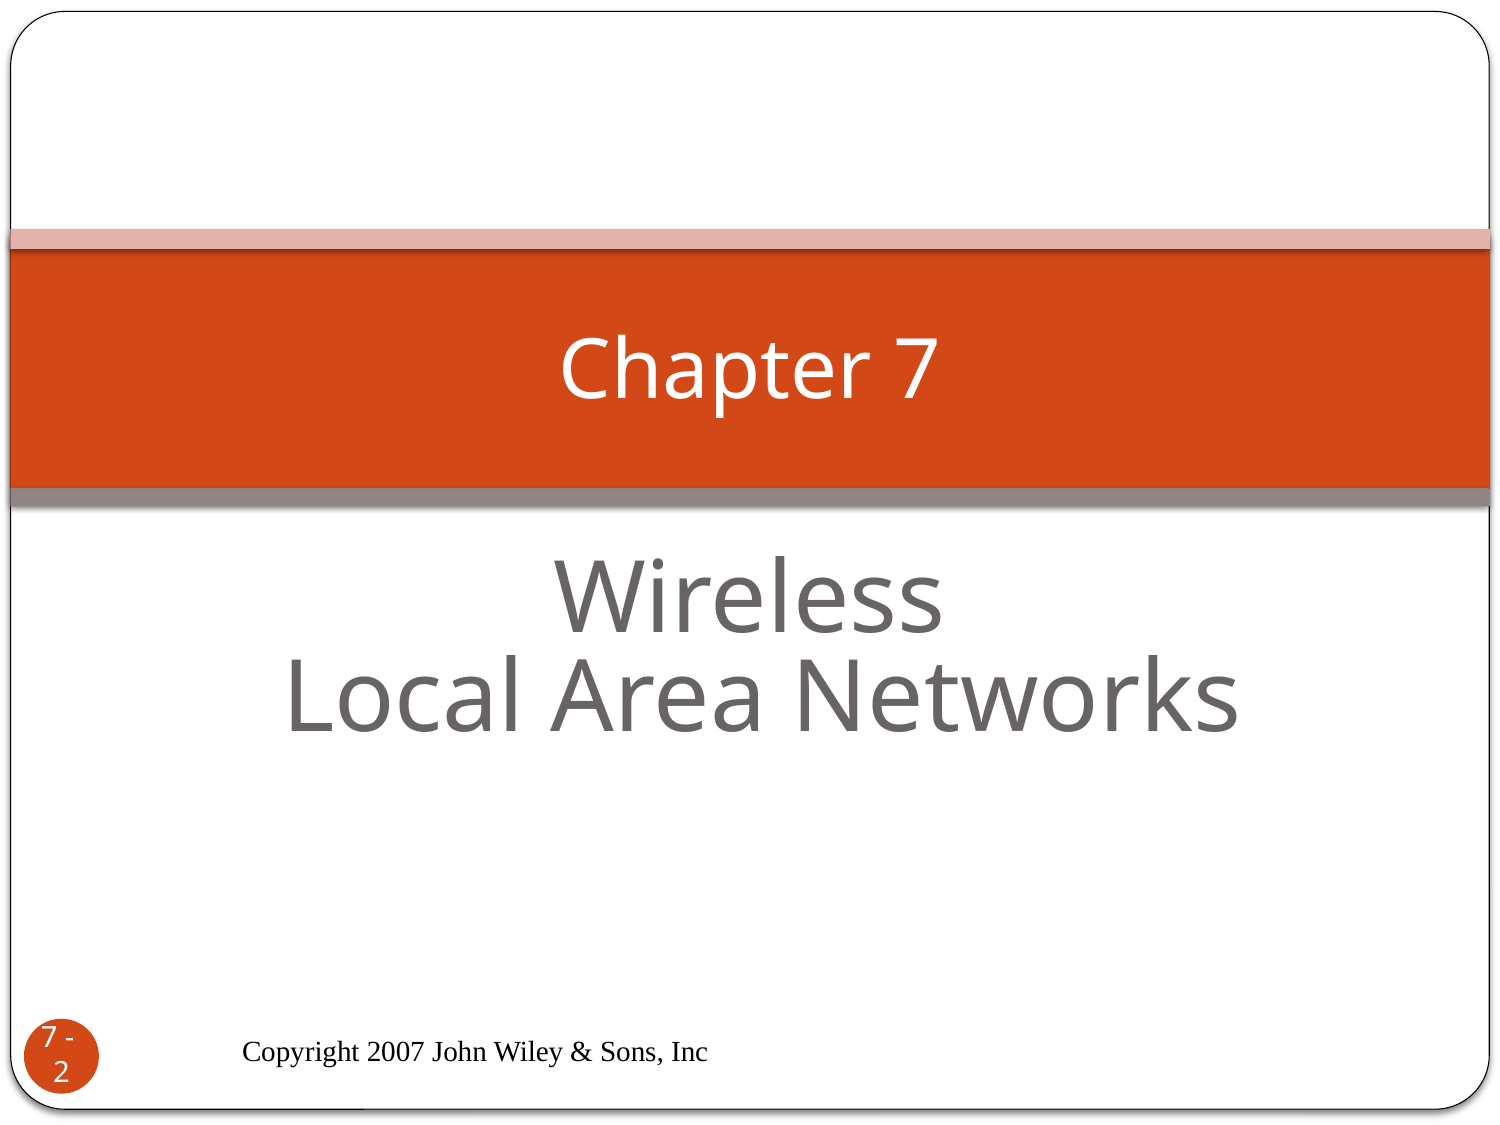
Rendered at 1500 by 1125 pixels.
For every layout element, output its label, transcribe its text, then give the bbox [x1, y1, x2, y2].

slide_number 7 - 2 [23, 1018, 99, 1094]
title Chapter 7 [62, 275, 1438, 463]
footer Copyright 2007 John Wiley & Sons, Inc [150, 1012, 800, 1088]
subtitle Wireless Local Area Networks [162, 525, 1363, 813]
